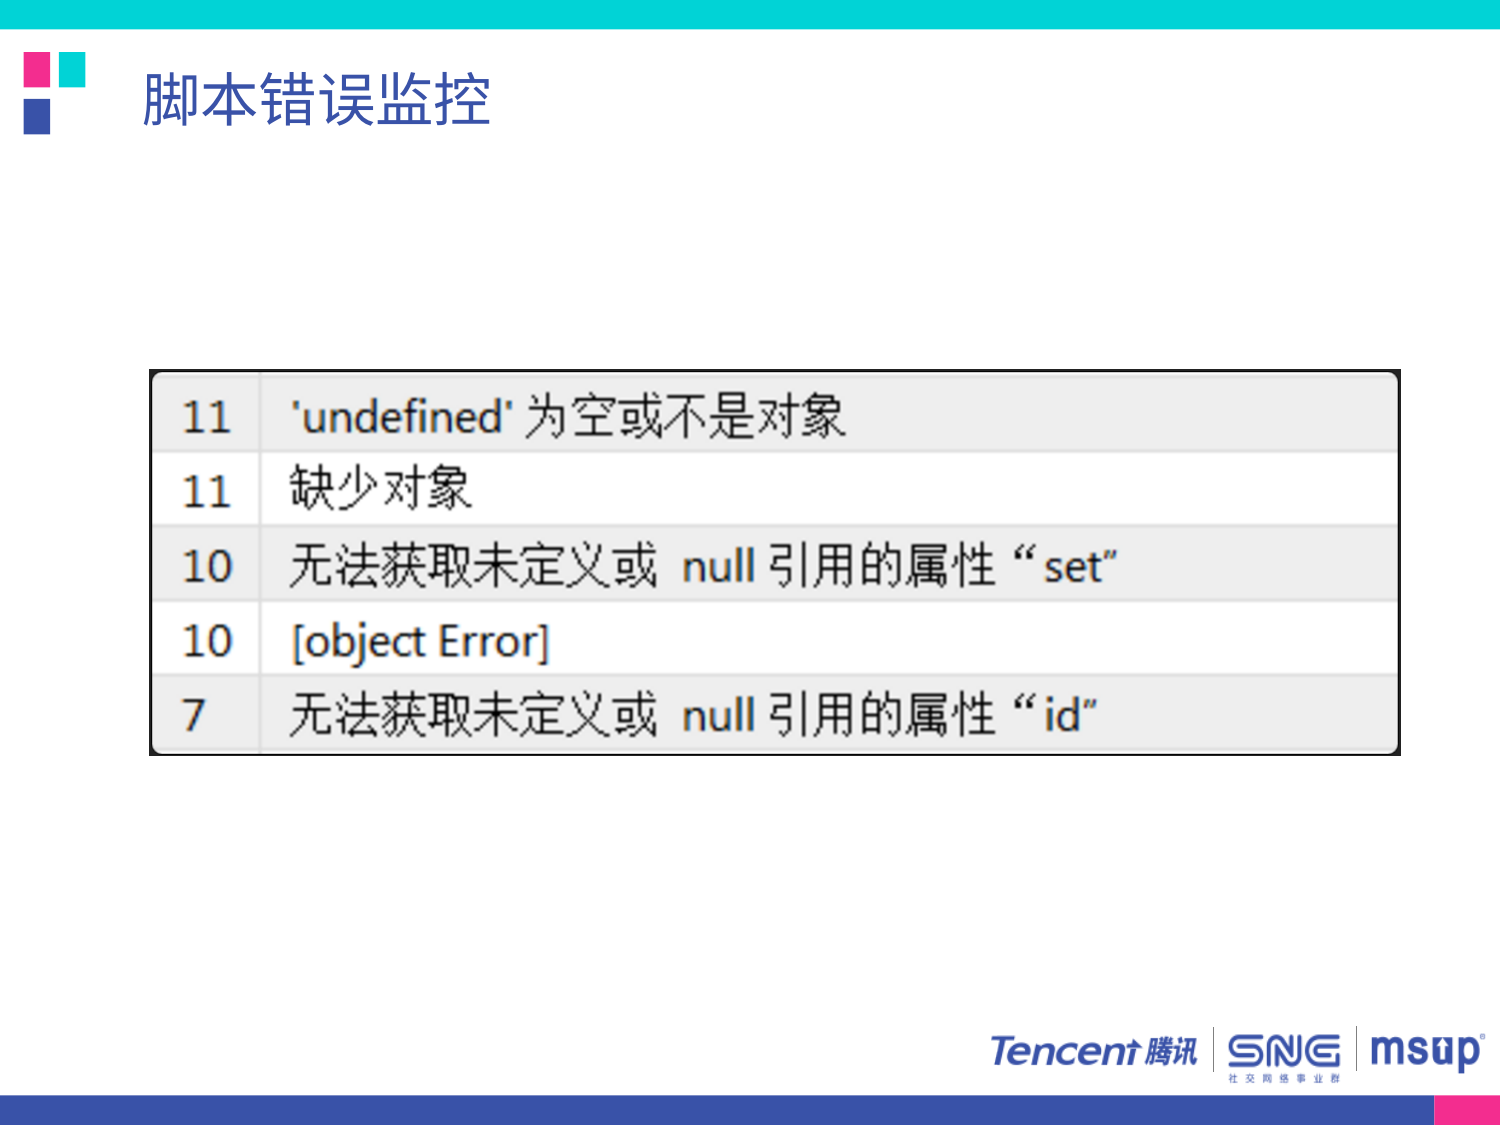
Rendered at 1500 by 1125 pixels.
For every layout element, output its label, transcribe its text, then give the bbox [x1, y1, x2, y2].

picture [1357, 1011, 1500, 1091]
picture [978, 1006, 1206, 1092]
picture [1210, 1012, 1354, 1103]
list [149, 369, 1400, 756]
title 脚本错误监控 [127, 59, 1378, 146]
